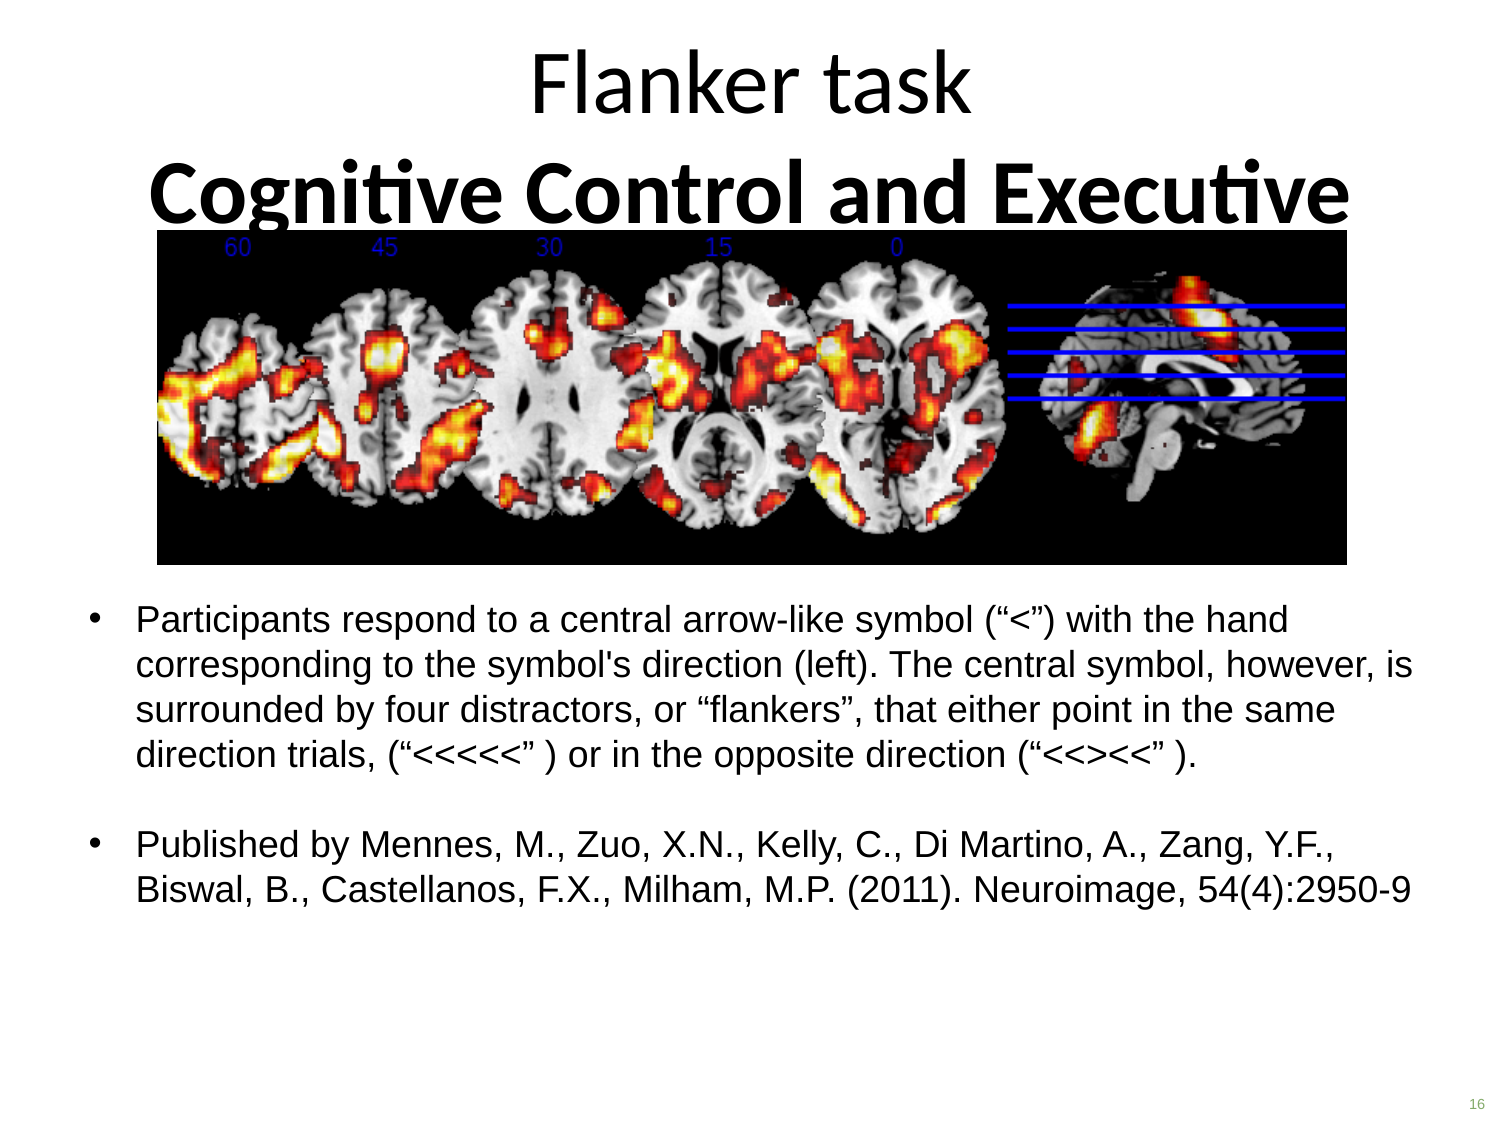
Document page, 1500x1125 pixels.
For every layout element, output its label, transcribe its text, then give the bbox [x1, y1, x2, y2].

text_box Participants respond to a central arrow-like symbol (“<”) with the hand corresponding to the symbol's direction (left). The central symbol, however, is surrounded by four distractors, or “flankers”, that either point in the same direction trials, (“<<<<<” ) or in the opposite direction (“<<><<” ). Published by Mennes, M., Zuo, X.N., Kelly, C., Di Martino, A., Zang, Y.F., Biswal, B., Castellanos, F.X., Milham, M.P. (2011). Neuroimage, 54(4):2950-9 [54, 579, 1453, 1125]
picture [156, 229, 1347, 565]
title Flanker task Cognitive Control and Executive Function [52, 6, 1451, 101]
